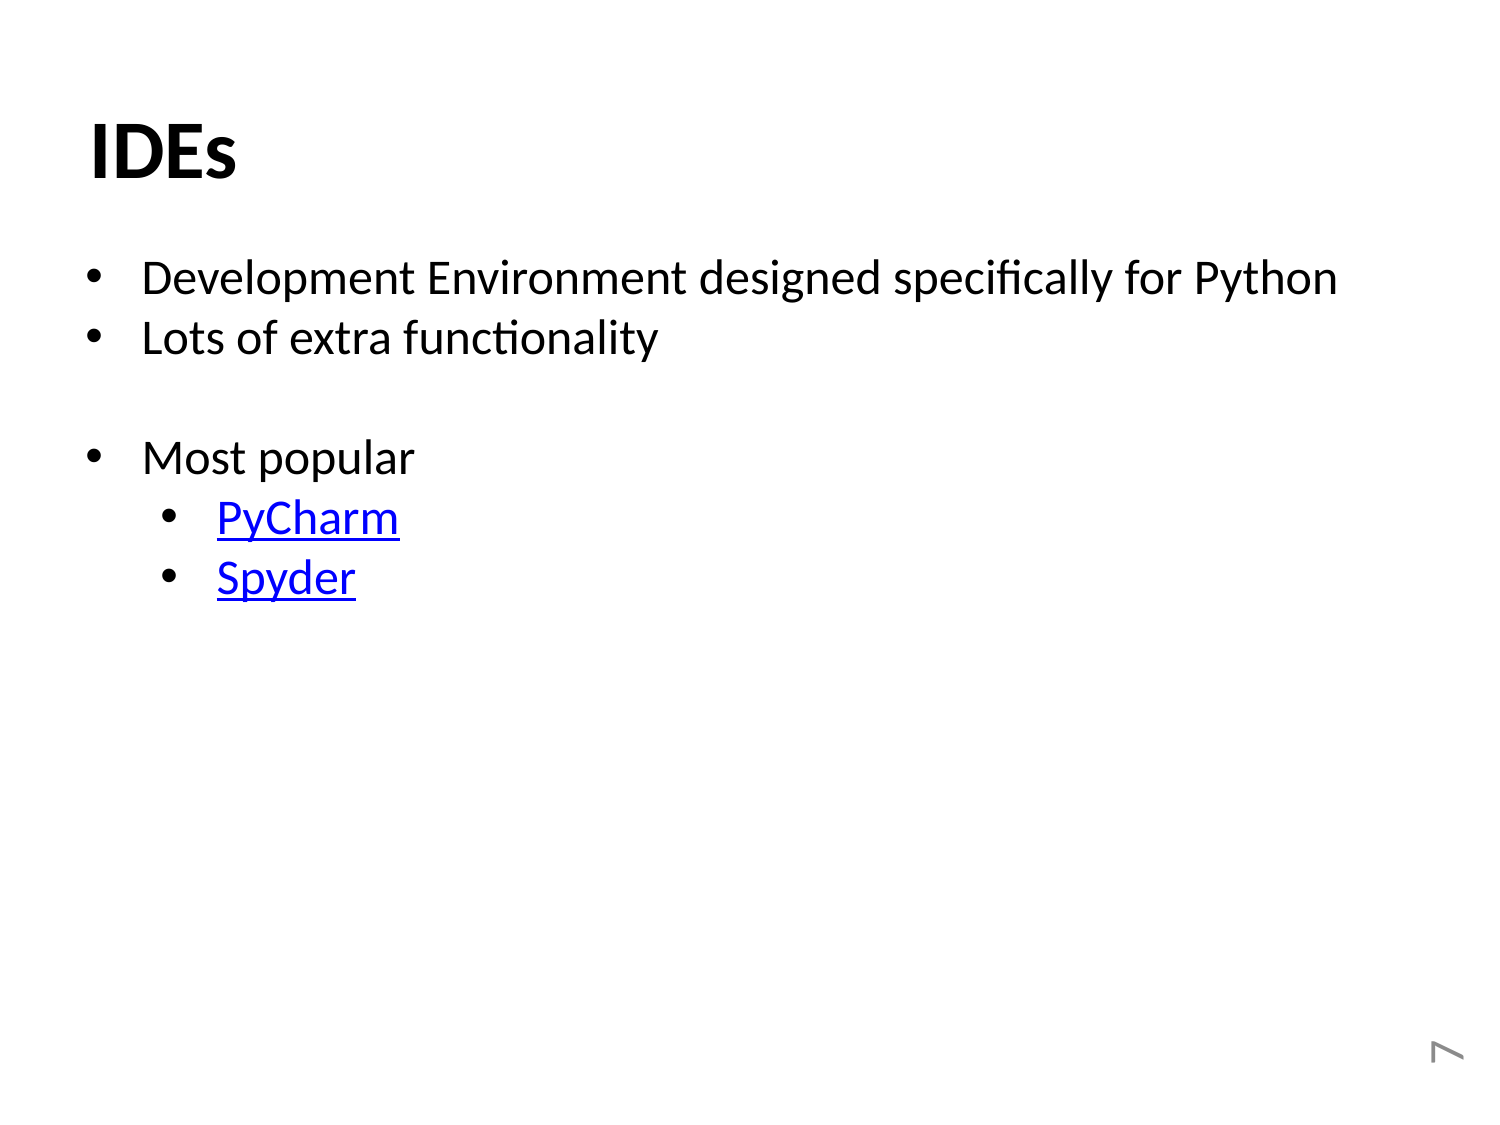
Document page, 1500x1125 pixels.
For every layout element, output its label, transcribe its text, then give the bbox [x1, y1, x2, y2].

text_box Development Environment designed specifically for Python Lots of extra functionality Most popular PyCharm Spyder [70, 237, 1434, 613]
slide_number 7 [1412, 1025, 1475, 1125]
text_box IDEs [74, 87, 1438, 203]
